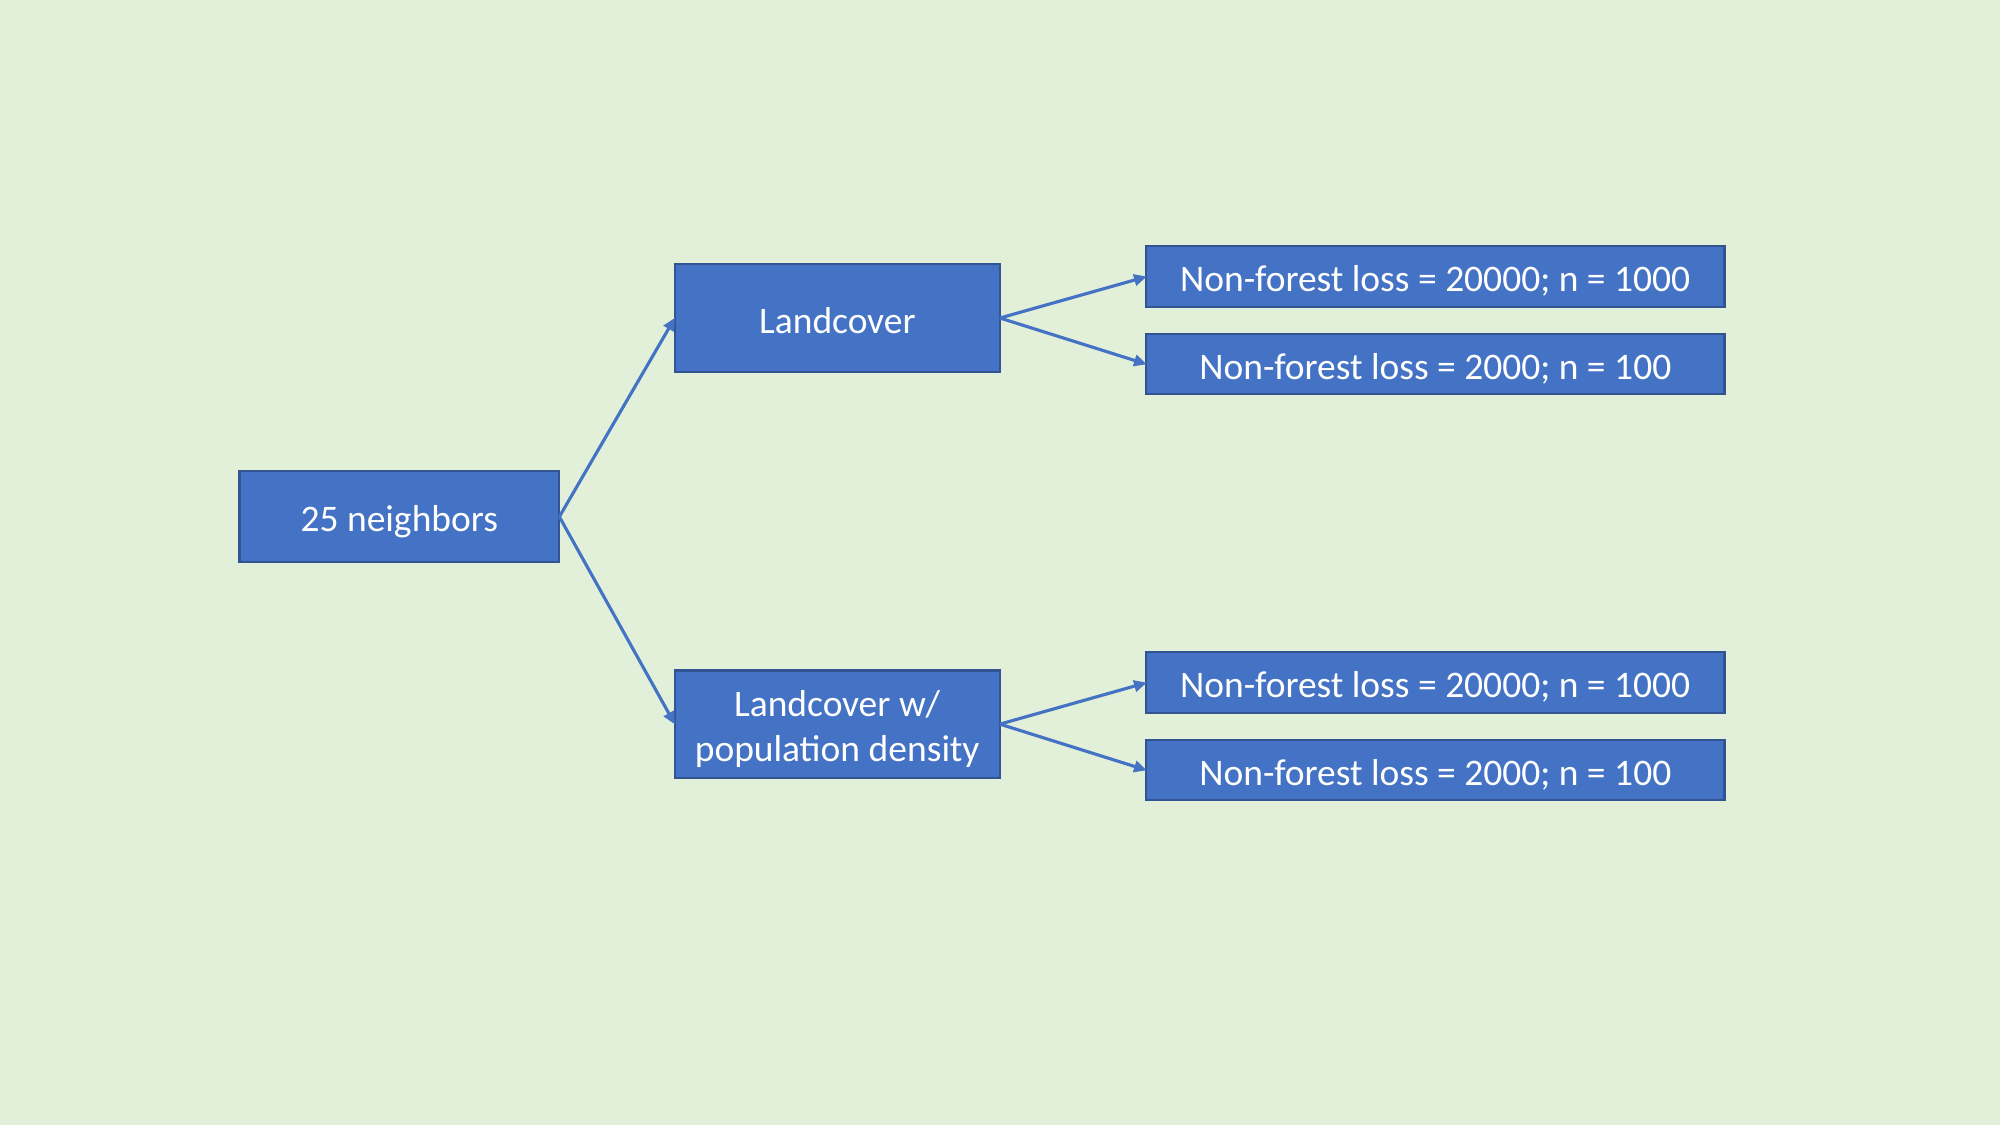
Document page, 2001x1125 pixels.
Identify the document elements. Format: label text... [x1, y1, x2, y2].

text_box Landcover [674, 263, 1001, 373]
text_box 25 neighbors [238, 470, 559, 563]
text_box Landcover w/ population density [674, 669, 1001, 779]
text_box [999, 724, 1147, 771]
text_box Non-forest loss = 2000; n = 100 [1145, 739, 1726, 801]
text_box Non-forest loss = 2000; n = 100 [1145, 333, 1726, 395]
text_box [999, 276, 1147, 317]
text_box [999, 317, 1147, 365]
text_box Non-forest loss = 20000; n = 1000 [1145, 245, 1726, 308]
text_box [559, 317, 675, 516]
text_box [999, 682, 1147, 724]
text_box Non-forest loss = 20000; n = 1000 [1145, 651, 1726, 714]
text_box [559, 516, 675, 725]
